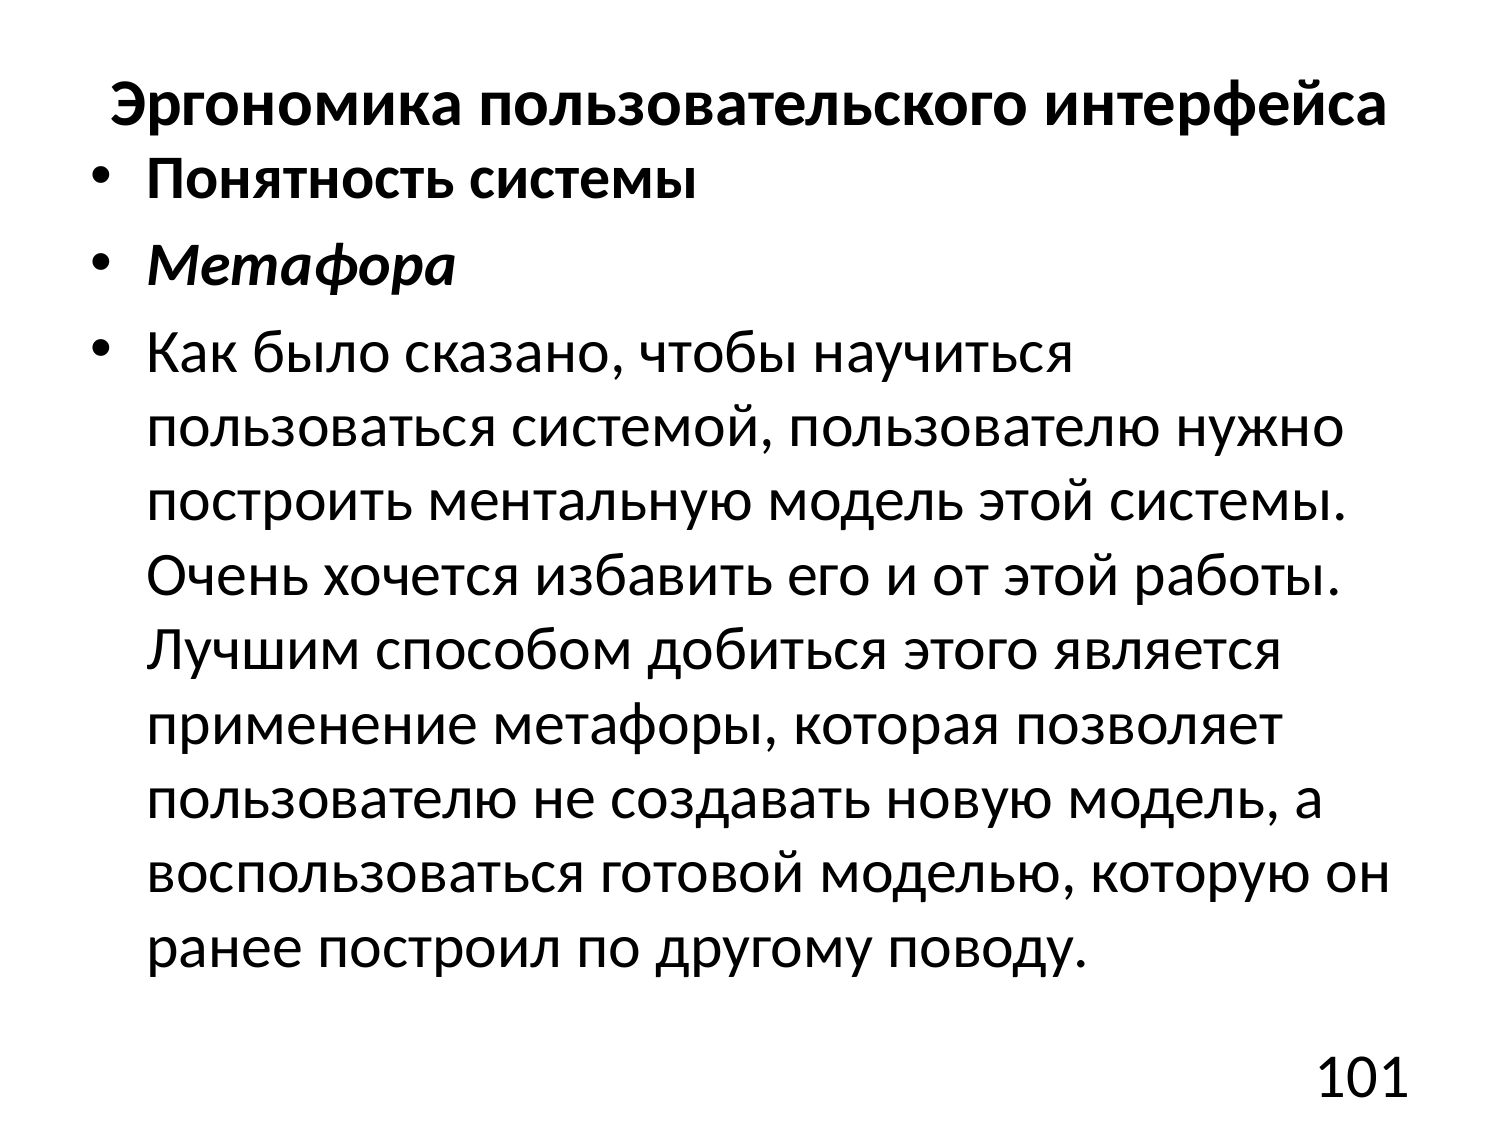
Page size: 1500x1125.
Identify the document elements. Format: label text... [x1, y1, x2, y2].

title Эргономика пользовательского интерфейса [75, 45, 1425, 128]
slide_number 101 [1074, 1042, 1425, 1103]
list Понятность системы Метафора Как было сказано, чтобы научиться пользоваться системой, пользователю нужно построить ментальную модель этой системы. Очень хочется избавить его и от этой работы. Лучшим способом добиться этого является применение метафоры, которая позволяет пользователю не создавать новую модель, а воспользоваться готовой моделью, которую он ранее построил по другому поводу. [75, 128, 1425, 1005]
